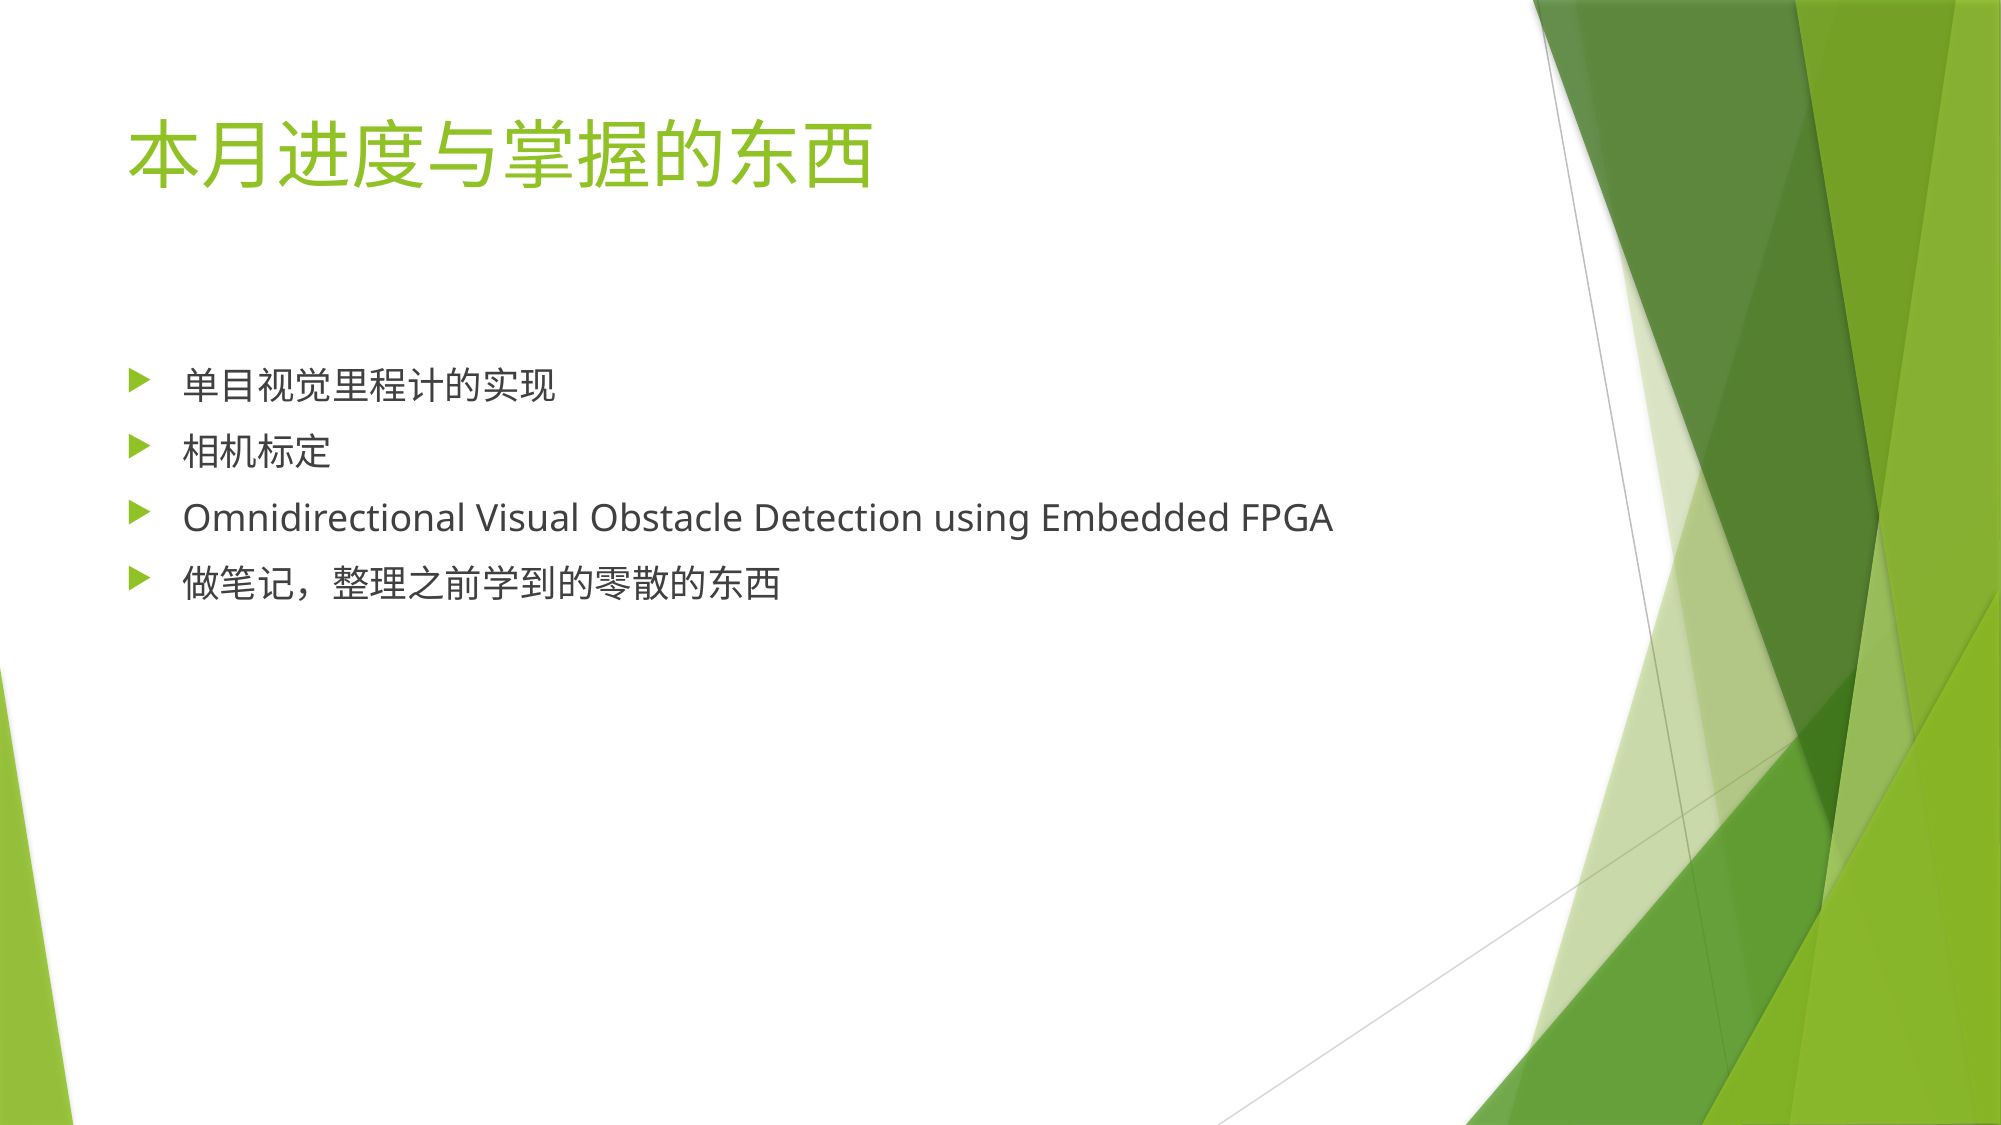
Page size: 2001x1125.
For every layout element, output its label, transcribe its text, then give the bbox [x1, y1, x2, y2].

title 本月进度与掌握的东西 [111, 99, 1522, 317]
list 单目视觉里程计的实现 相机标定 Omnidirectional Visual Obstacle Detection using Embedded FPGA 做笔记，整理之前学到的零散的东西 [111, 354, 1522, 992]
